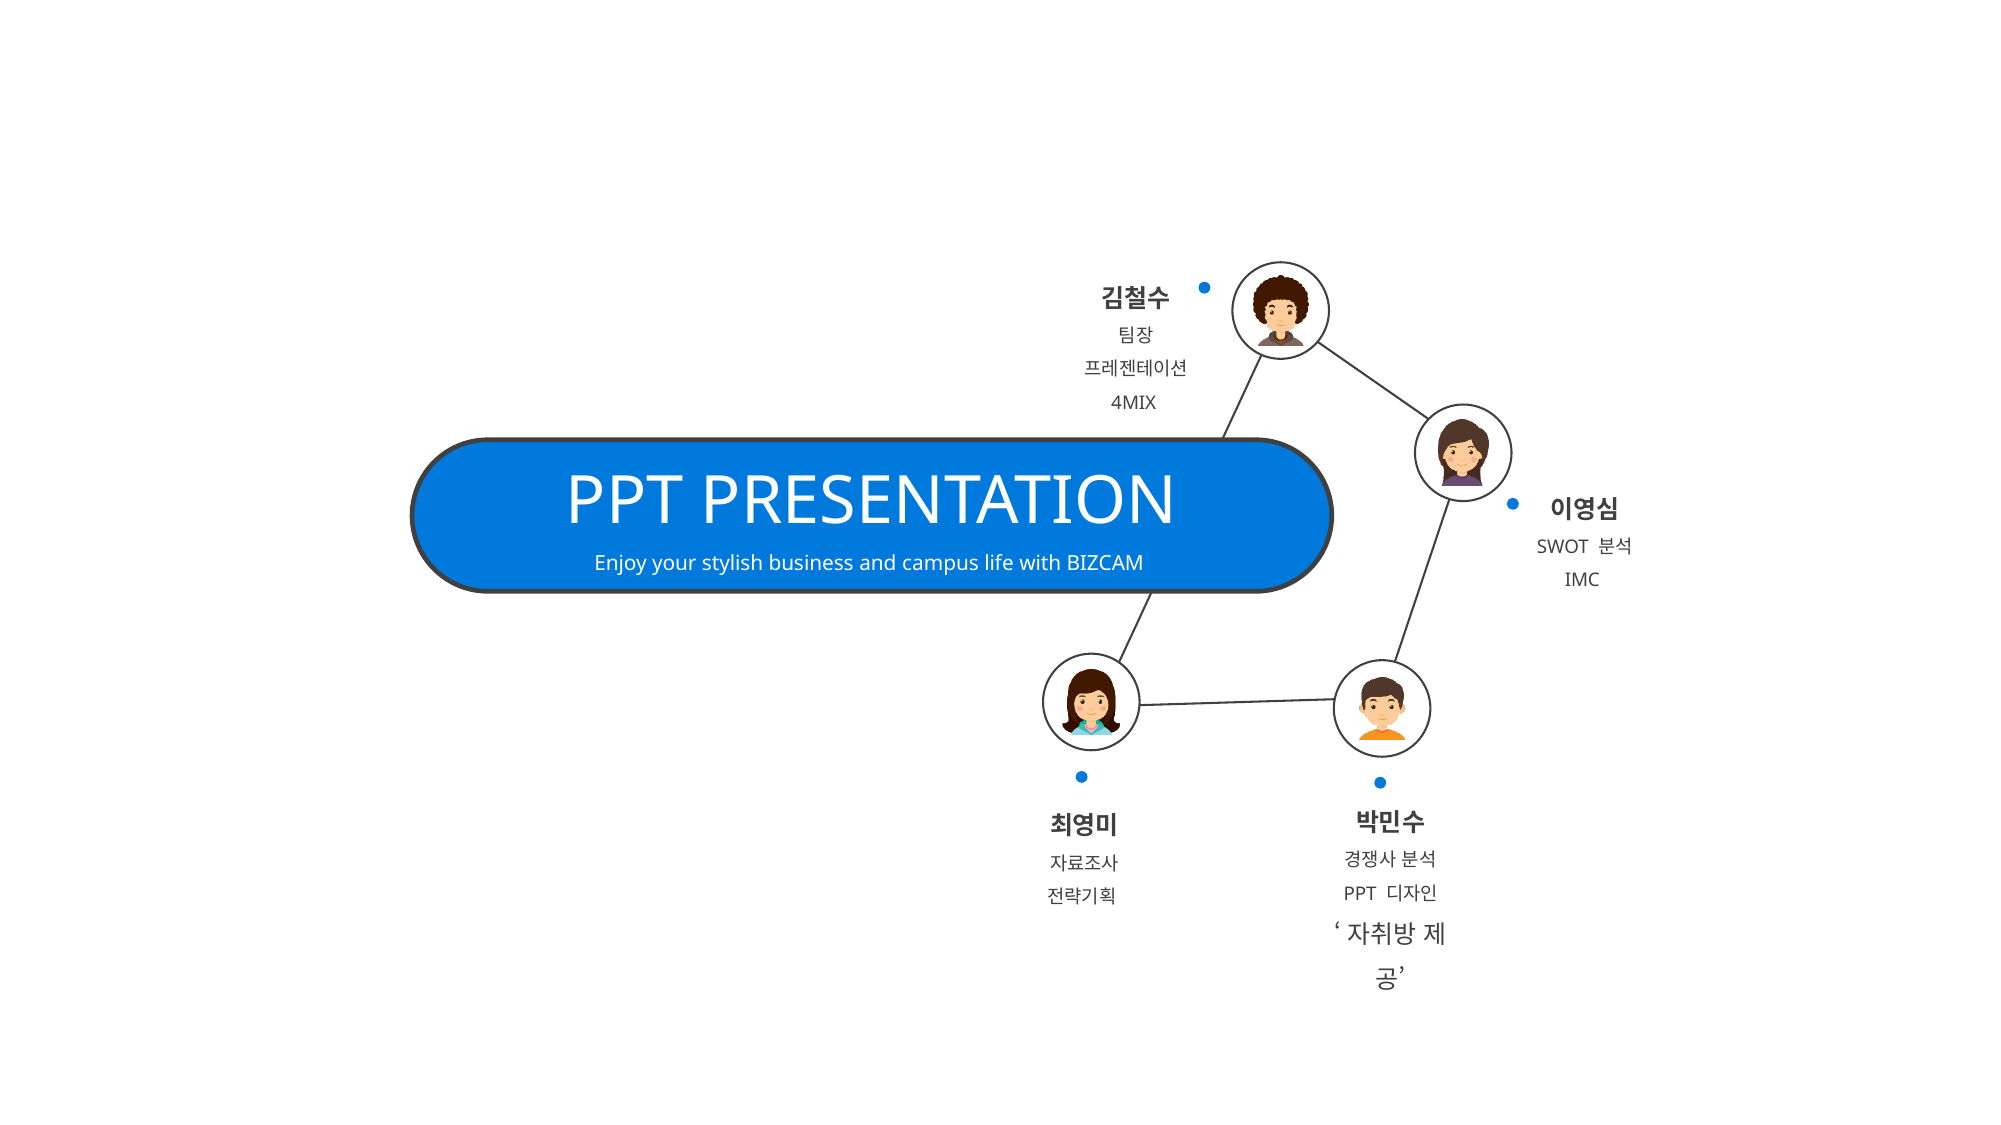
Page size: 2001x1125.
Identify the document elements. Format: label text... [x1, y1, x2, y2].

text_box 김철수 팀장 프레젠테이션 4MIX [1051, 259, 1222, 421]
text_box [1122, 348, 1450, 707]
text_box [1414, 404, 1512, 502]
text_box [1505, 496, 1520, 511]
text_box [1197, 280, 1212, 295]
text_box 최영미 자료조사 전략기획 [999, 787, 1170, 915]
text_box [1373, 775, 1388, 790]
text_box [1042, 653, 1140, 751]
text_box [1333, 660, 1431, 757]
text_box [1074, 769, 1089, 784]
text_box PPT PRESENTATION Enjoy your stylish business and campus life with BIZCAM [410, 438, 1333, 593]
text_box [1232, 262, 1329, 359]
text_box 이영심 SWOT 분석 IMC [1499, 470, 1670, 598]
text_box 박민수 경쟁사 분석 PPT 디자인 ‘자취방 제공’ [1305, 784, 1476, 1002]
